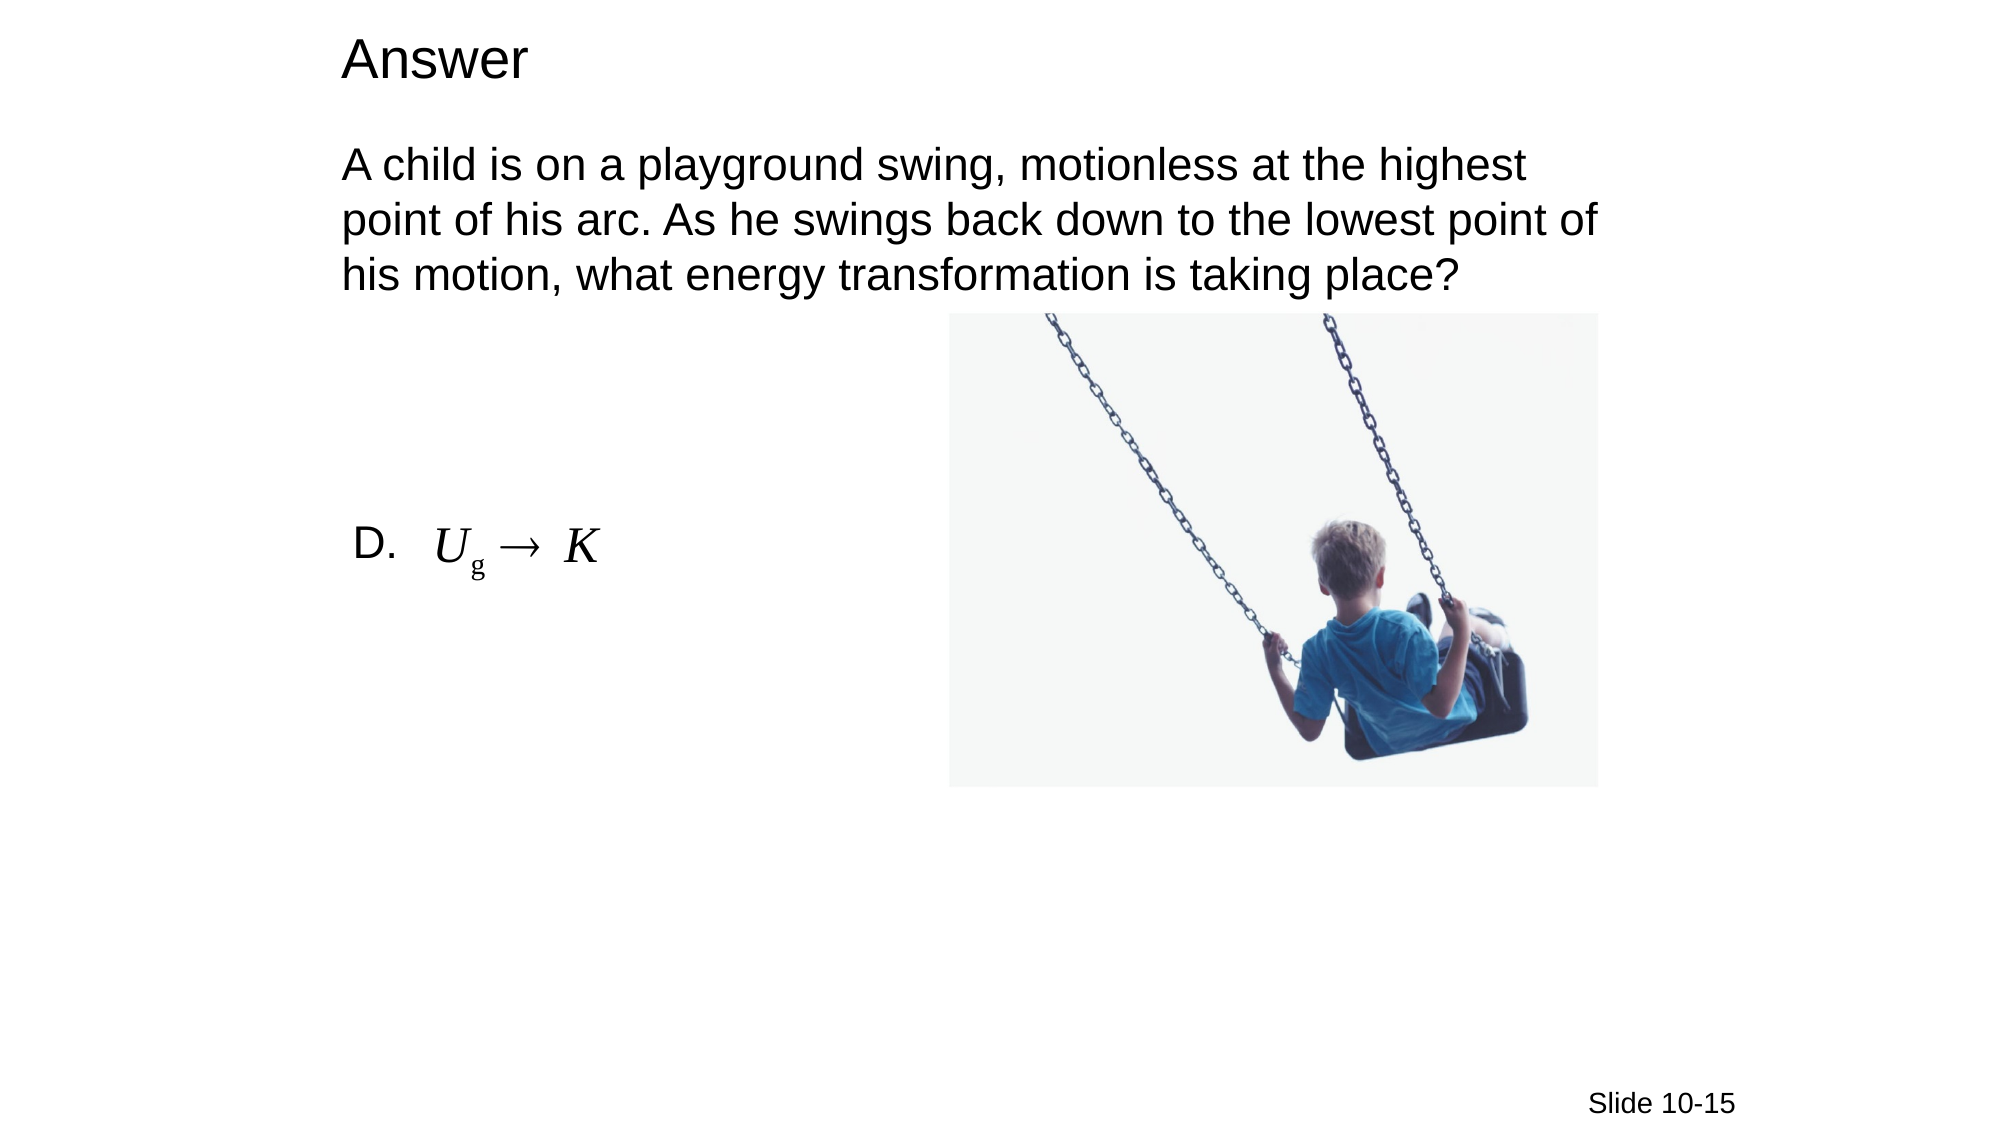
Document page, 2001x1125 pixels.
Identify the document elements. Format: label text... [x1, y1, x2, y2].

text_box Slide 10-15 [1574, 1077, 1750, 1125]
picture [947, 311, 1601, 788]
picture [429, 515, 612, 592]
text_box Answer [341, 22, 1338, 100]
text_box D. [352, 306, 399, 637]
text_box A child is on a playground swing, motionless at the highest point of his arc. As he swings back down to the lowest point of his motion, what energy transformation is taking place? [341, 134, 1633, 293]
